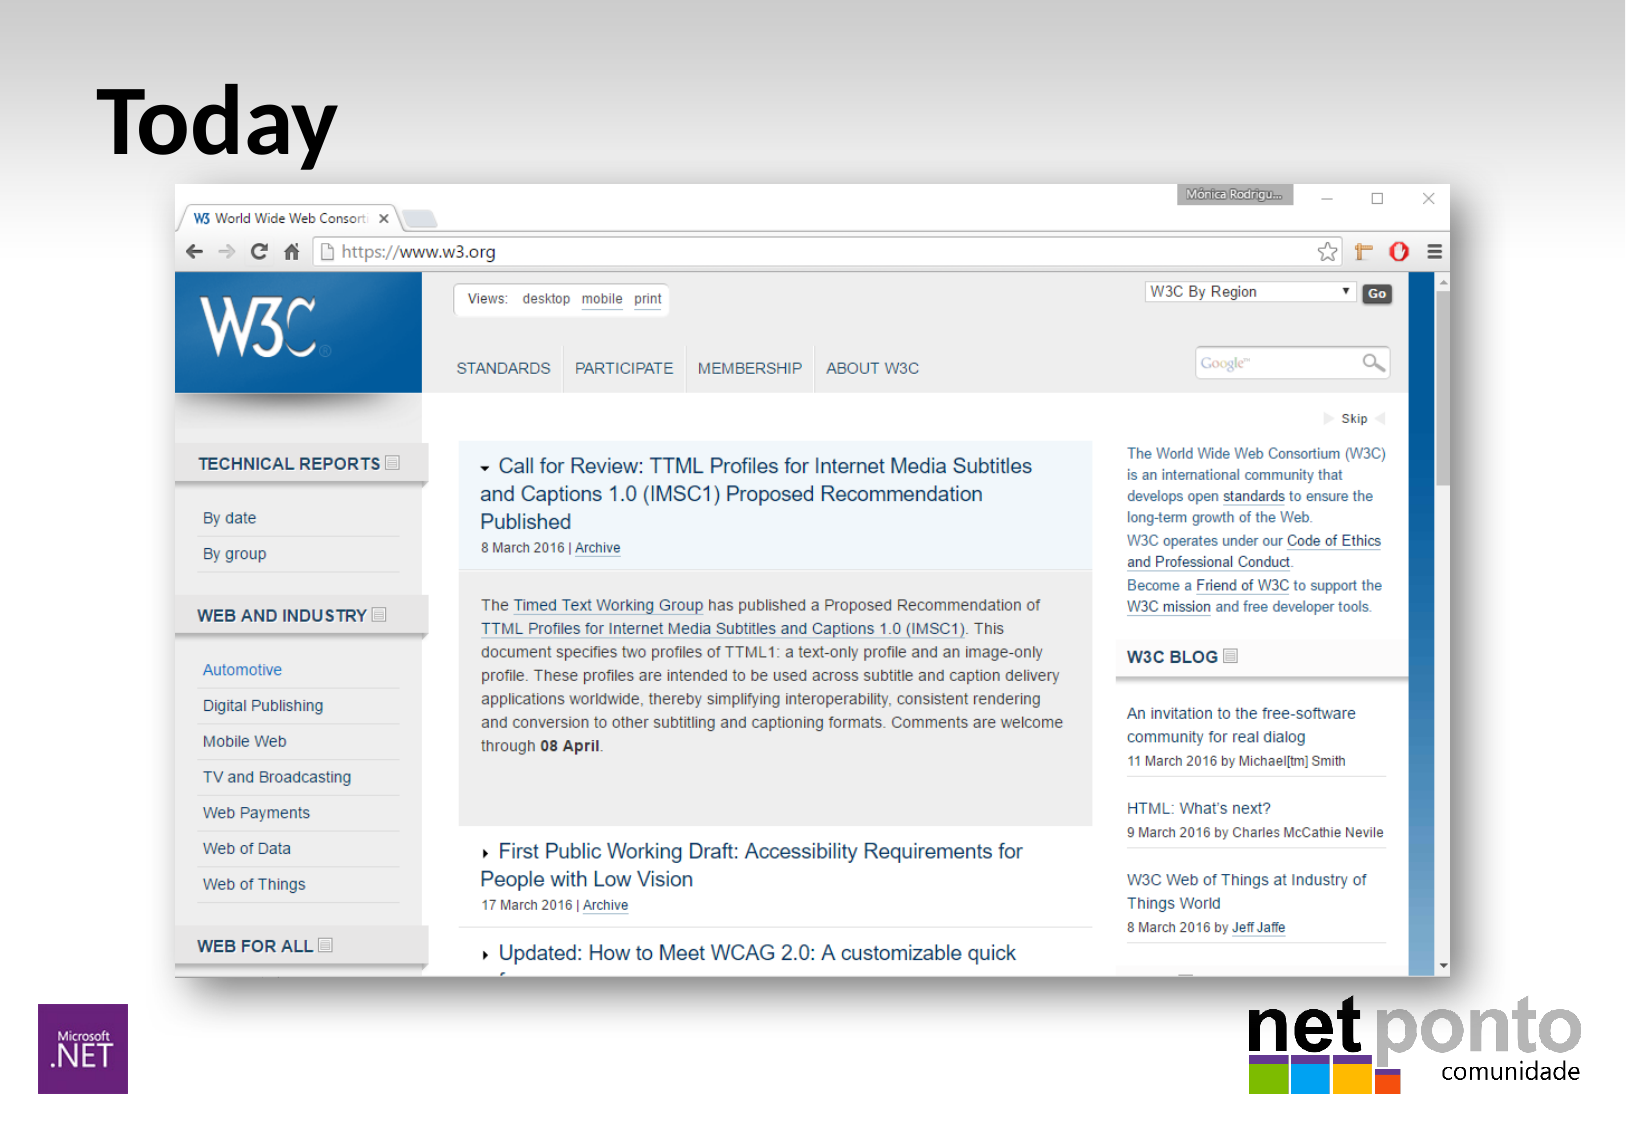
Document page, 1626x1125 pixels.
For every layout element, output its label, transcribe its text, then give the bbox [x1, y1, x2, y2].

title Today [81, 20, 1544, 209]
picture [0, 0, 1626, 1125]
